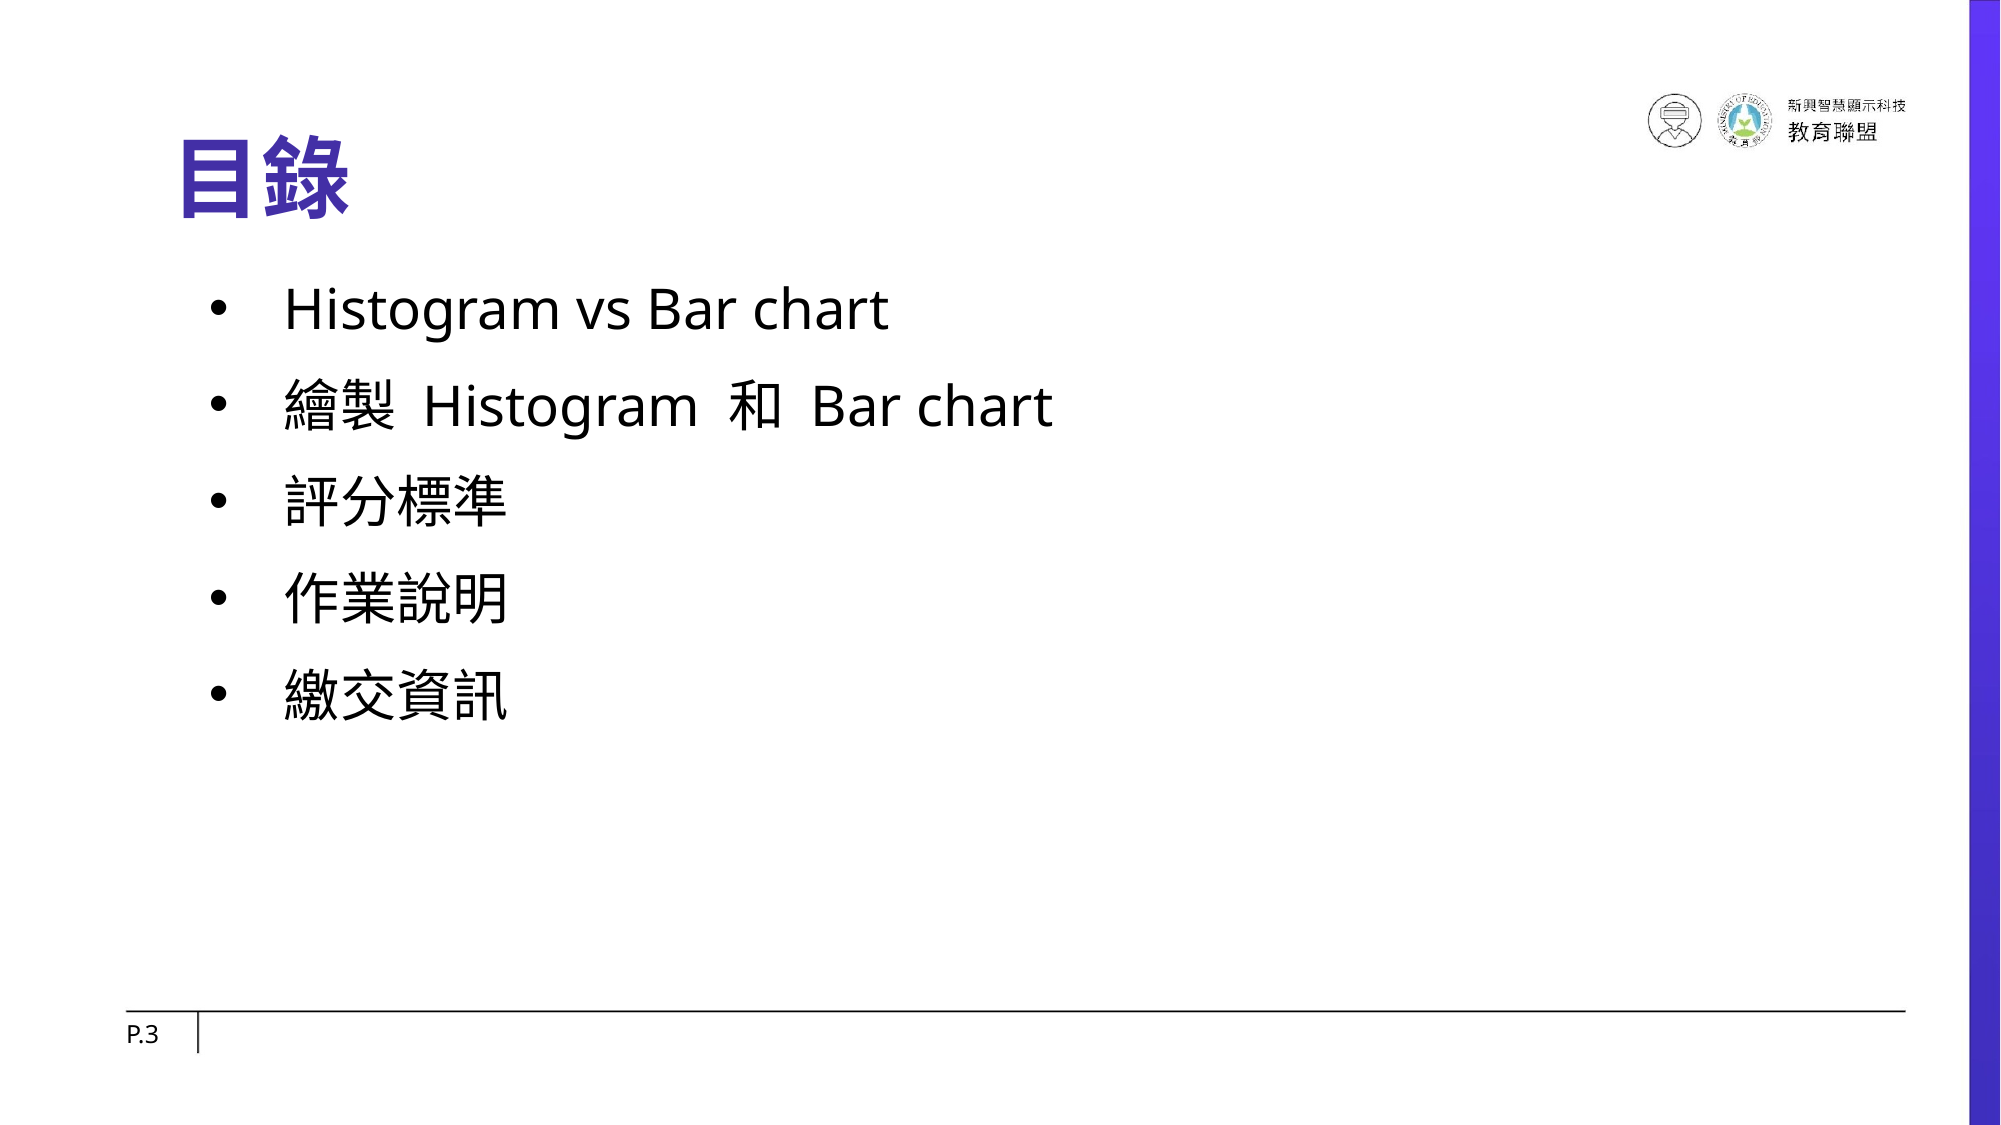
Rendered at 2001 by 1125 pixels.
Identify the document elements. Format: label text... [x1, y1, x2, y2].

list Histogram vs Bar chart 繪製 Histogram 和 Bar chart 評分標準 作業說明 繳交資訊 [156, 265, 1814, 937]
slide_number P.‹#› [111, 1016, 204, 1055]
picture [0, 0, 2001, 1125]
title 目錄 [156, 135, 1592, 230]
